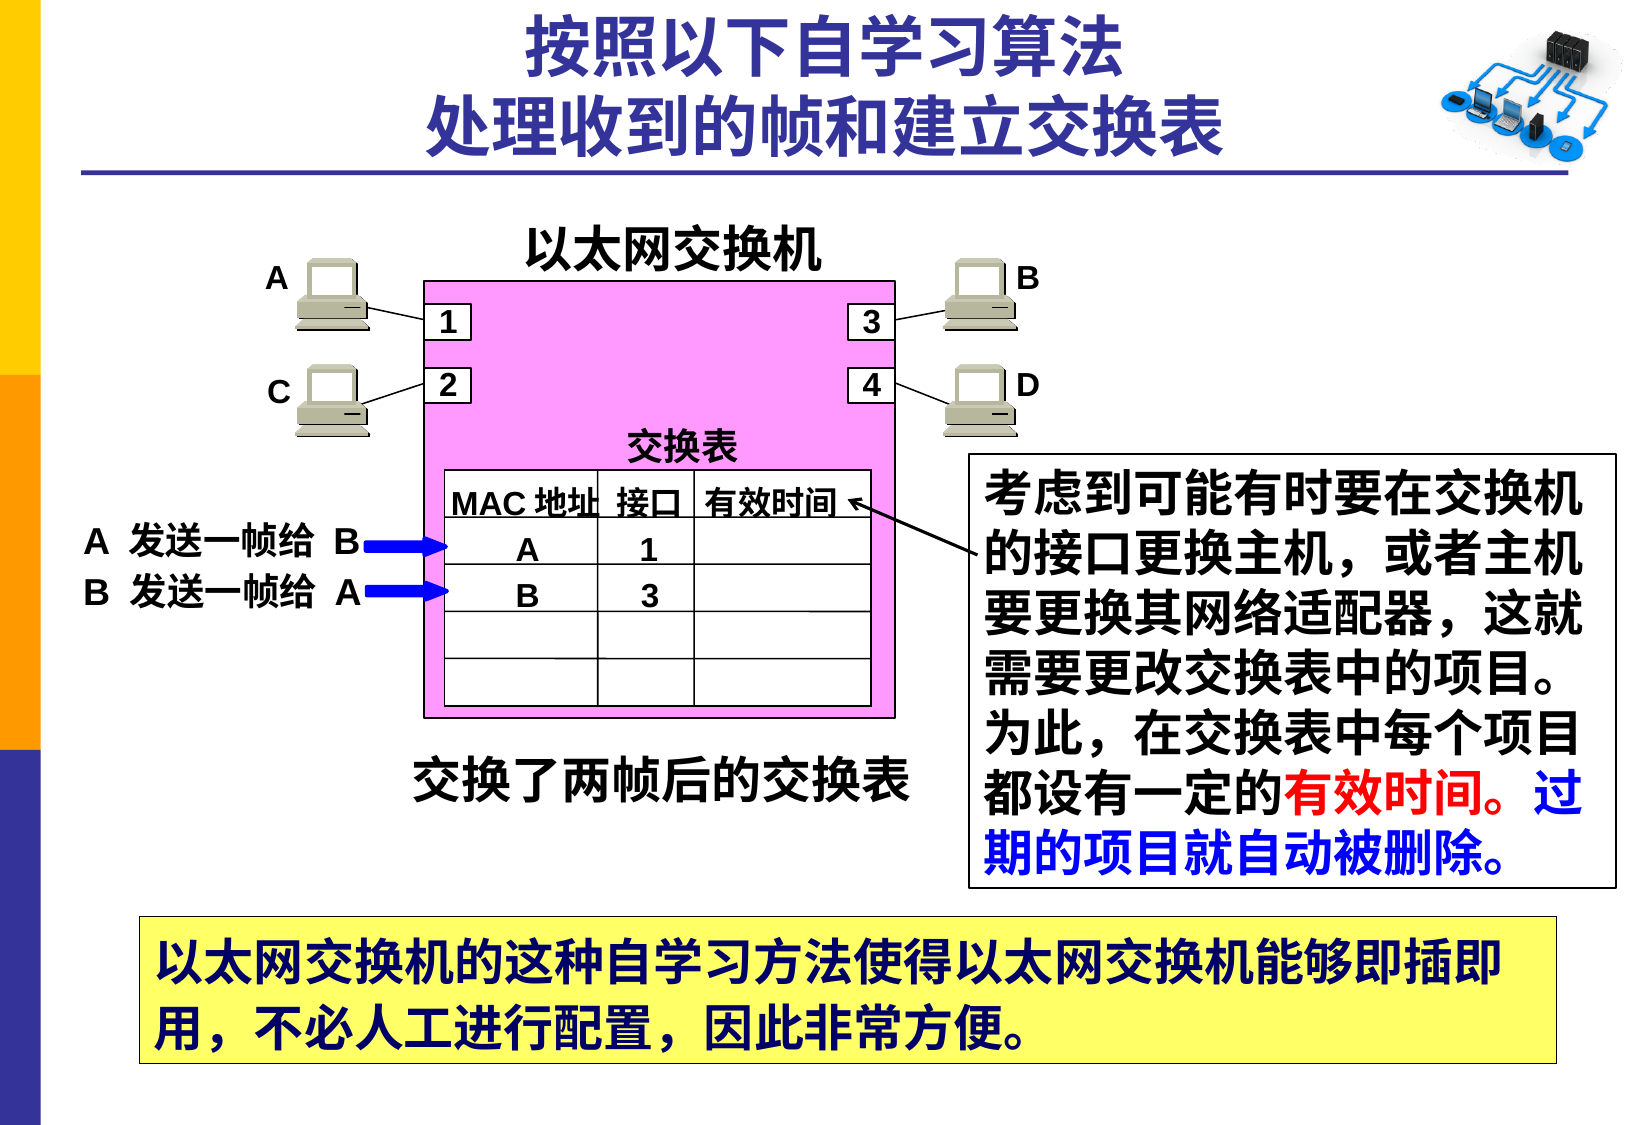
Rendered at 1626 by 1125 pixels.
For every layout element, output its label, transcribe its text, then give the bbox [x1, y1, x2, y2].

picture [1438, 30, 1624, 165]
text_box 以太网交换机的这种自学习方法使得以太网交换机能够即插即用，不必人工进行配置，因此非常方便。 [139, 916, 1557, 1064]
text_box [847, 499, 978, 556]
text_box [68, 209, 1056, 818]
text_box 考虑到可能有时要在交换机的接口更换主机，或者主机要更换其网络适配器，这就需要更改交换表中的项目。为此，在交换表中每个项目都设有一定的有效时间。过期的项目就自动被删除。 [968, 453, 1616, 889]
title 按照以下自学习算法 处理收到的帧和建立交换表 [81, 42, 1569, 173]
